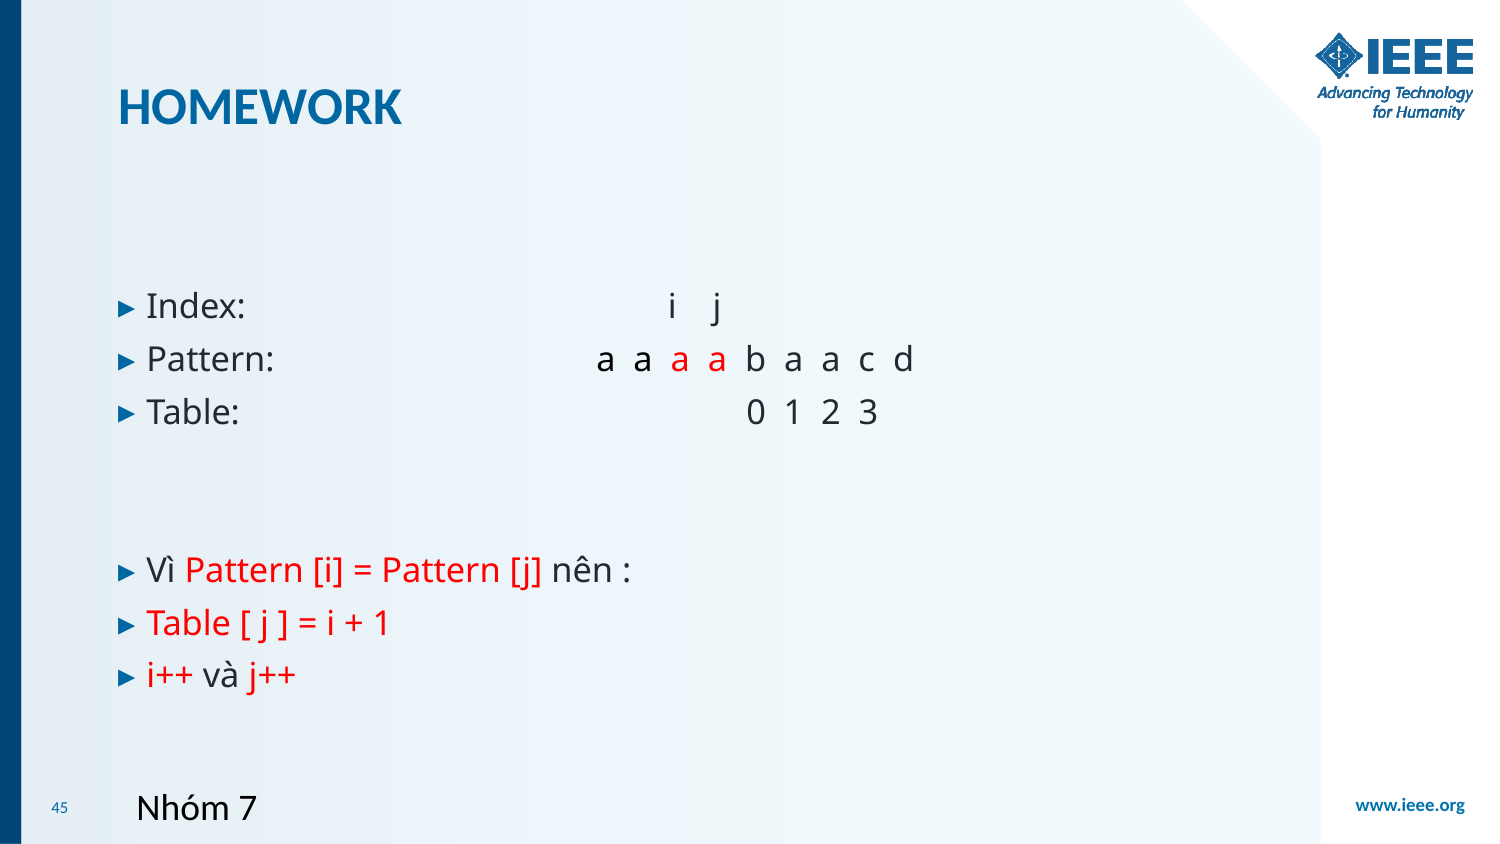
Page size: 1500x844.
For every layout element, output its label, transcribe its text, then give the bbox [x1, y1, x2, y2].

list Index: i j Pattern: a a a a b a a c d Table: 0 1 2 3 Vì Pattern [i] = Pattern [j] nên : Table [ j ] = i + 1 i++ và j++ [103, 224, 1283, 739]
picture [1315, 32, 1473, 120]
slide_number 45 [36, 784, 88, 830]
text_box Nhóm 7 [103, 775, 291, 836]
title HOMEWORK [103, 43, 1192, 144]
